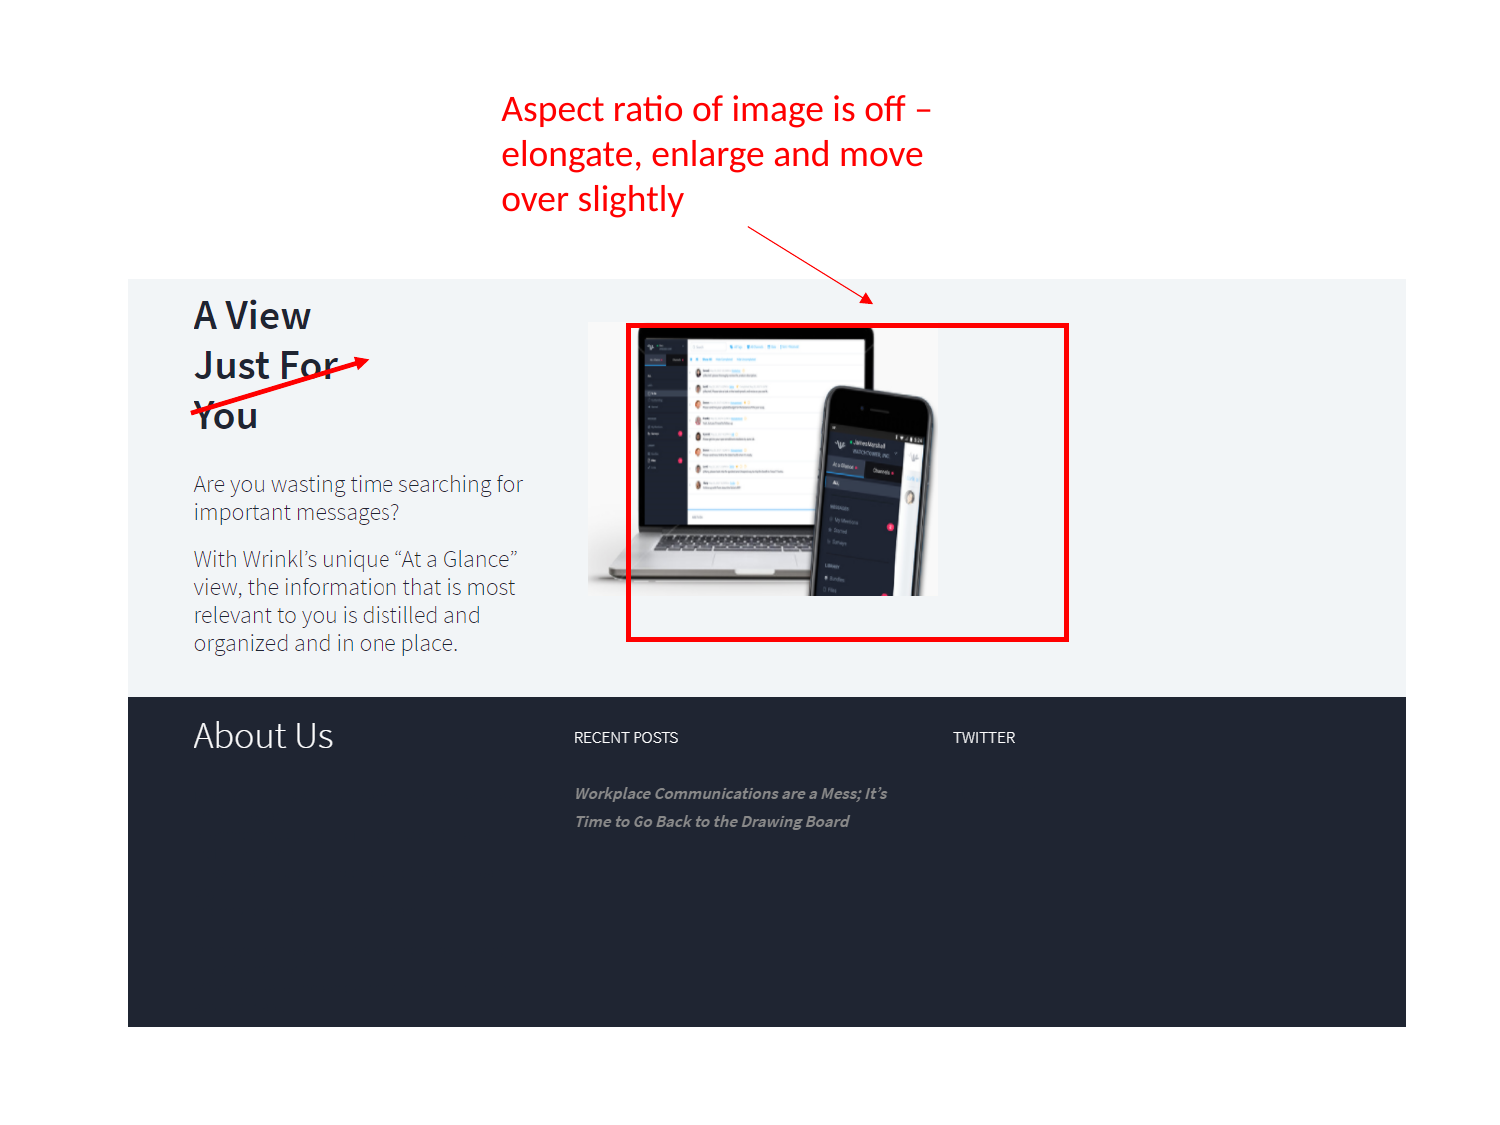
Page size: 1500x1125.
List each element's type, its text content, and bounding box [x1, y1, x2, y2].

picture [128, 275, 1406, 1027]
text_box Aspect ratio of image is off – elongate, enlarge and move over slightly [486, 76, 1009, 227]
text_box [191, 359, 370, 414]
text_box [747, 228, 874, 305]
